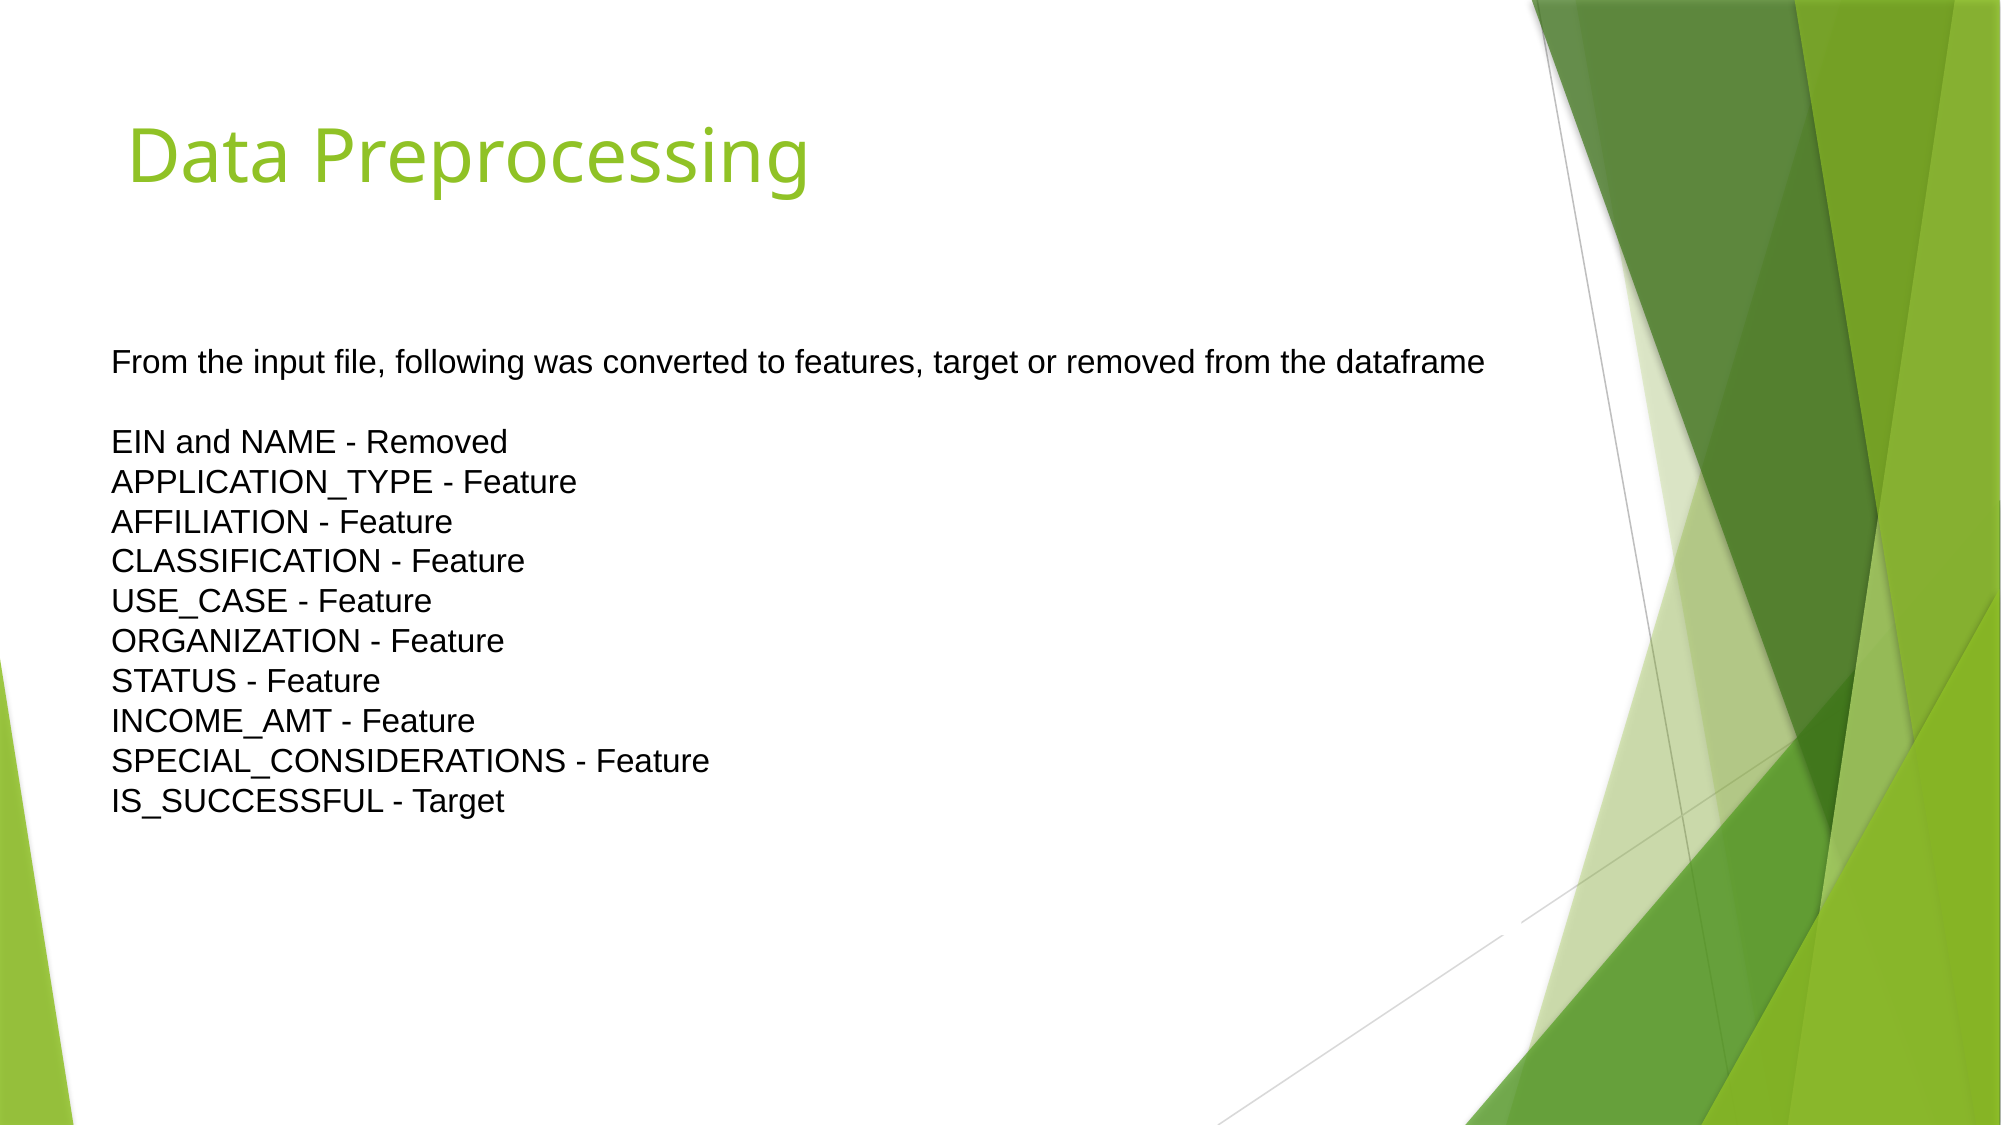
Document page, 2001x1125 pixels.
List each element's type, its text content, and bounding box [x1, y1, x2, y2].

title Data Preprocessing [111, 99, 1522, 280]
list From the input file, following was converted to features, target or removed from the dataframe EIN and NAME - Removed APPLICATION_TYPE - Feature AFFILIATION - Feature CLASSIFICATION - Feature USE_CASE - Feature ORGANIZATION - Feature STATUS - Feature INCOME_AMT - Feature SPECIAL_CONSIDERATIONS - Feature IS_SUCCESSFUL - Target [111, 280, 1522, 936]
